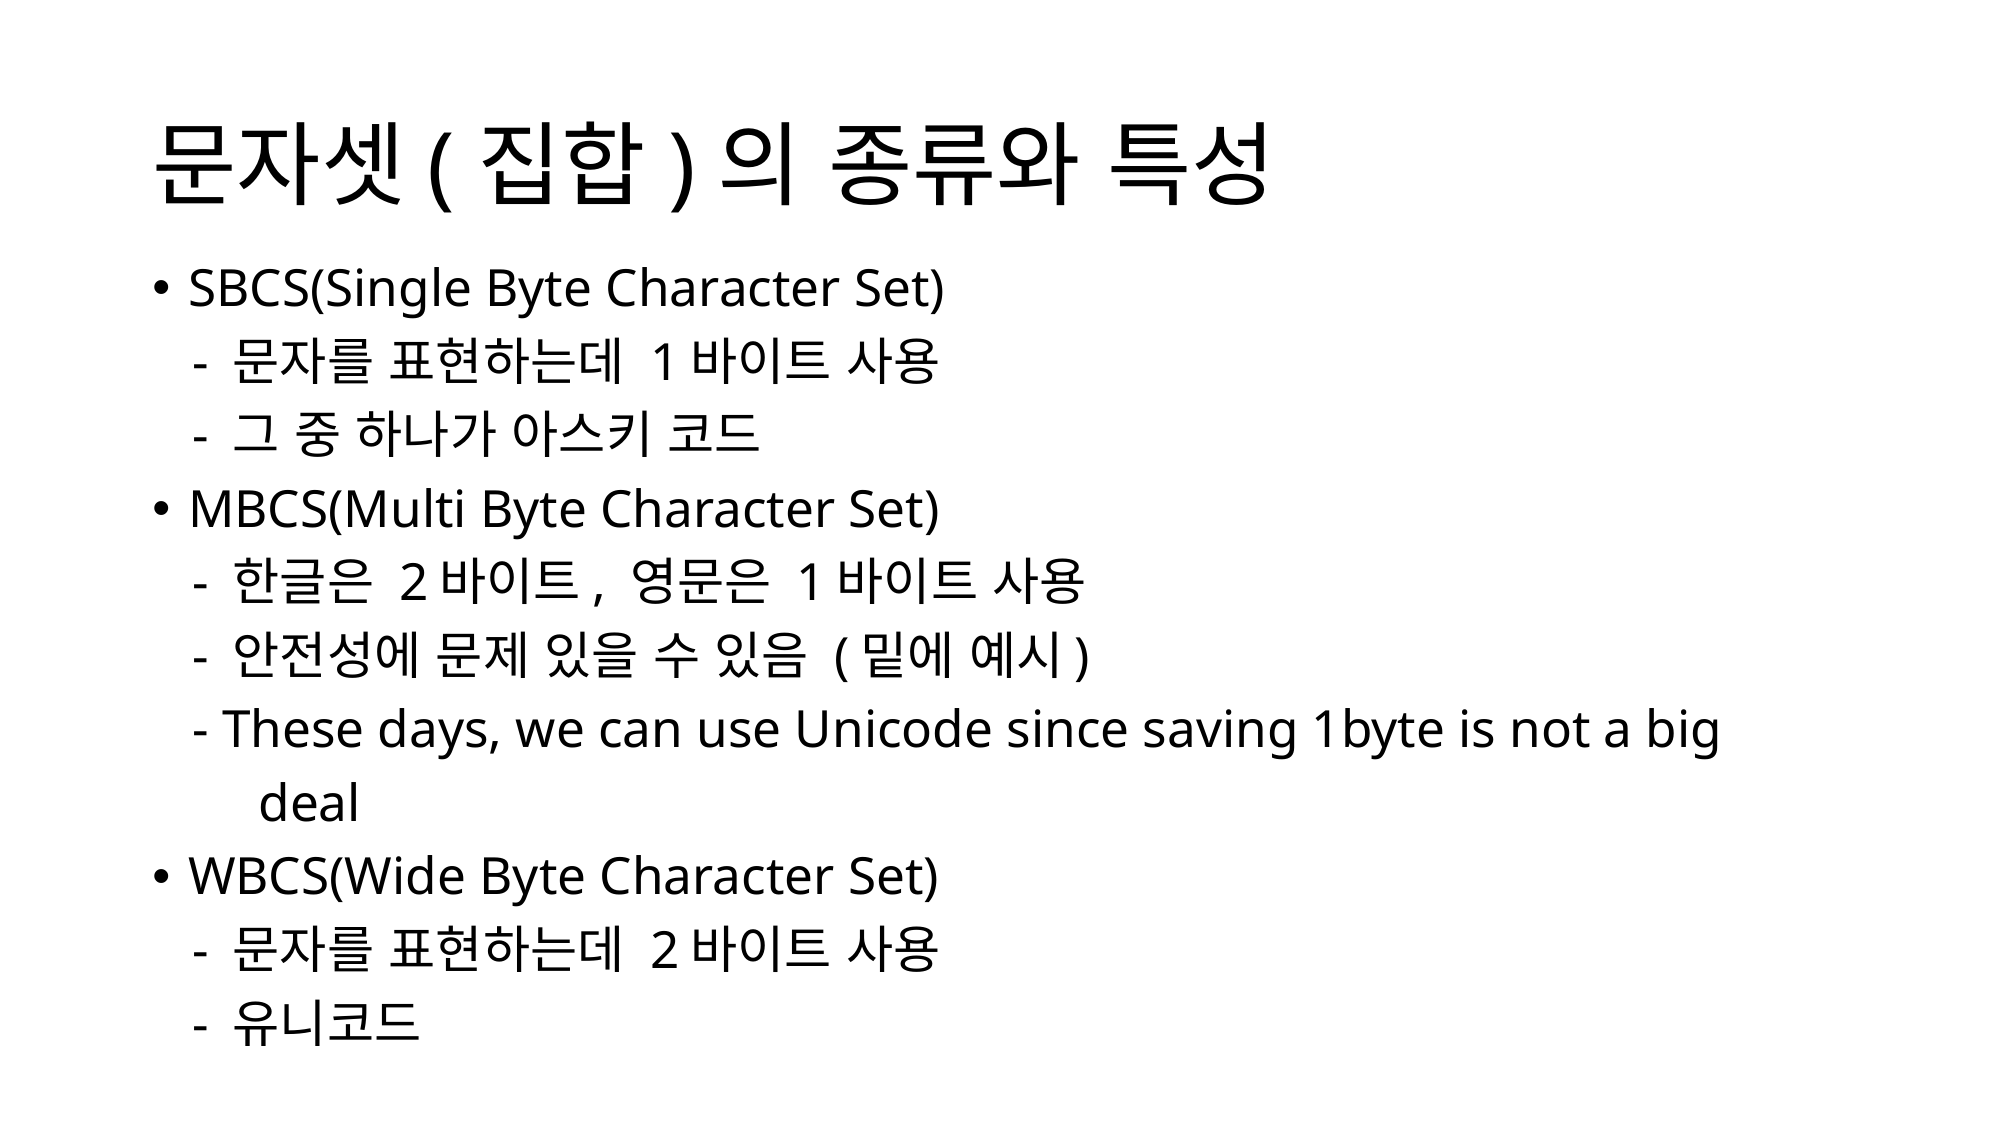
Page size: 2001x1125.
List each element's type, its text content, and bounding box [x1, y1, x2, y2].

list SBCS(Single Byte Character Set) - 문자를 표현하는데 1바이트 사용 - 그 중 하나가 아스키 코드 MBCS(Multi Byte Character Set) - 한글은 2바이트, 영문은 1바이트 사용 - 안전성에 문제 있을 수 있음 (밑에 예시) - These days, we can use Unicode since saving 1byte is not a big deal WBCS(Wide Byte Character Set) - 문자를 표현하는데 2바이트 사용 - 유니코드 [137, 254, 1863, 1066]
title 문자셋(집합)의 종류와 특성 [137, 59, 1863, 254]
